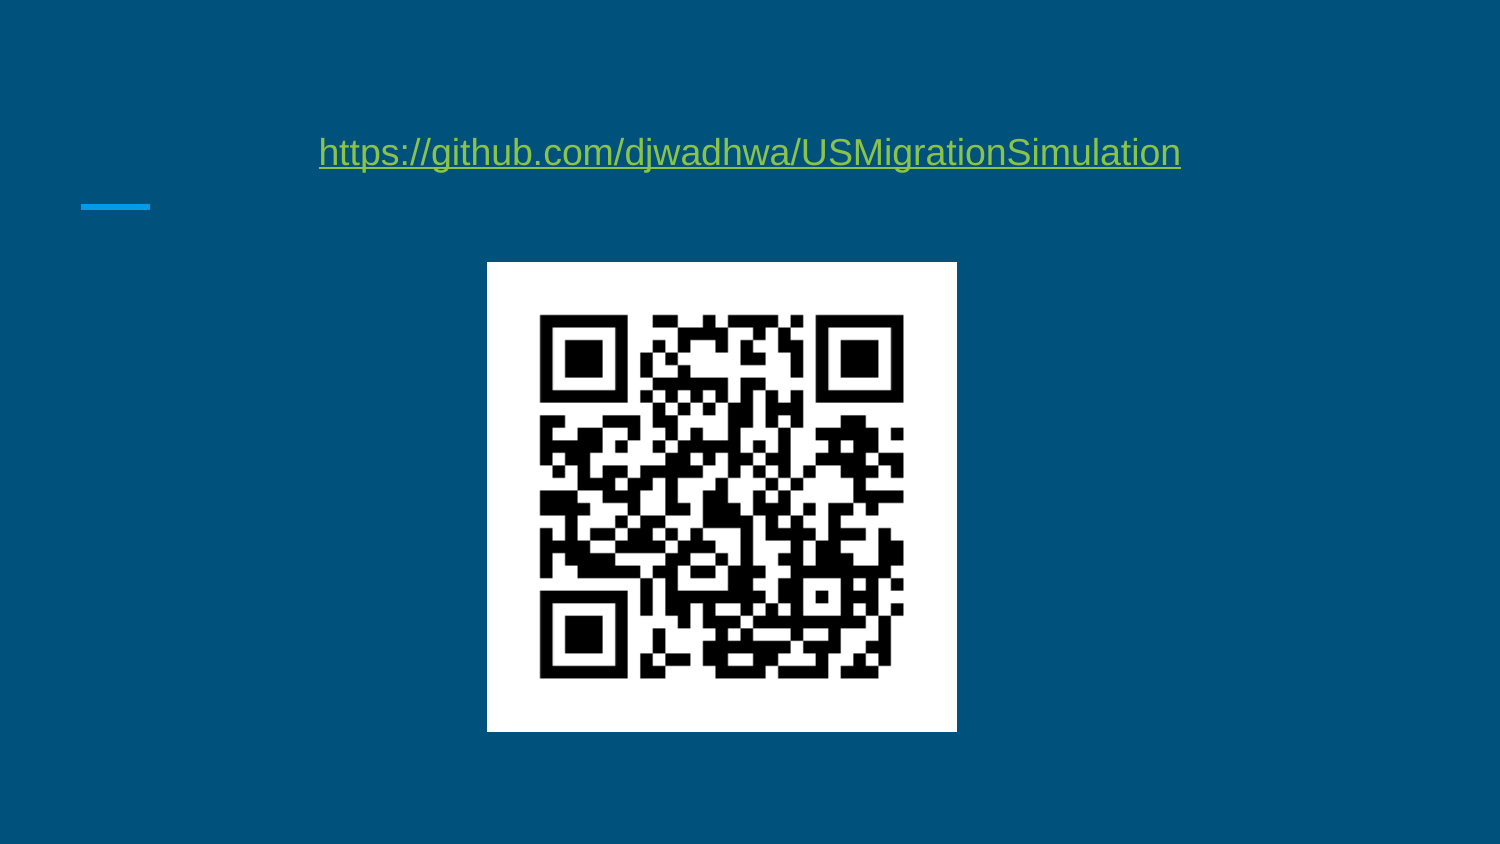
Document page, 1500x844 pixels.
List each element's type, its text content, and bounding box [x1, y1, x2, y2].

title https://github.com/djwadhwa/USMigrationSimulation [63, 75, 1437, 188]
picture [488, 263, 956, 731]
